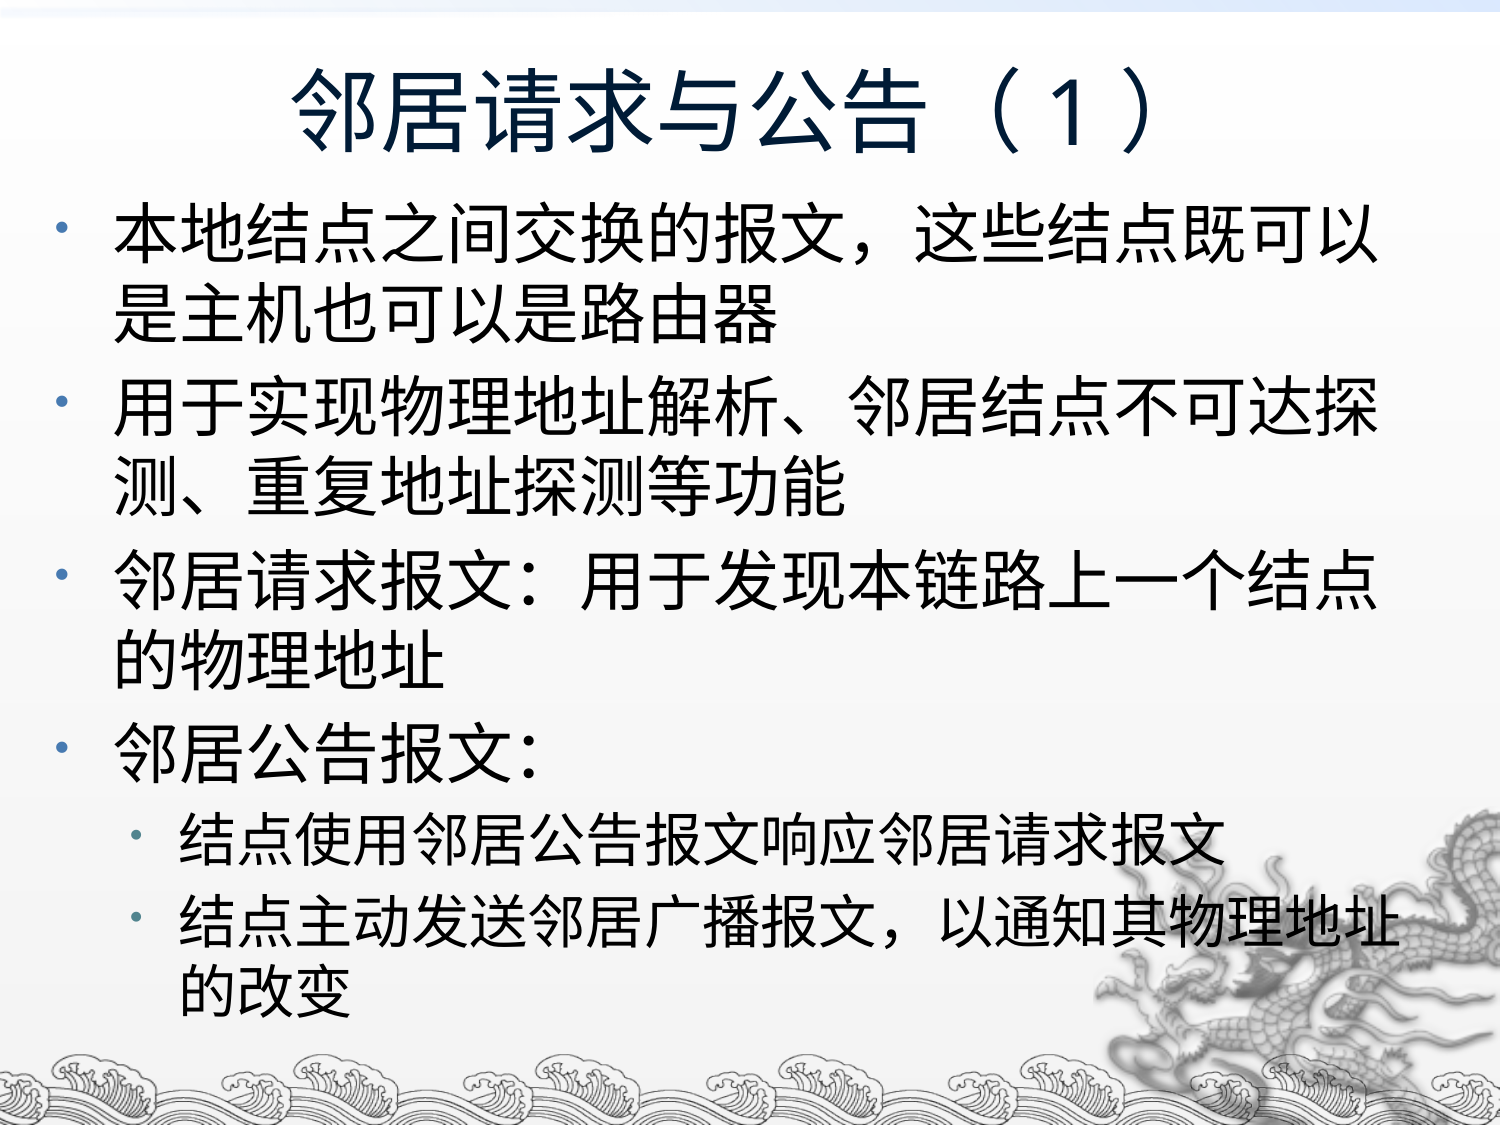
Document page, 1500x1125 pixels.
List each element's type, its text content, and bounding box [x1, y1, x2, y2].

title 邻居请求与公告（1） [75, 45, 1425, 173]
list 本地结点之间交换的报文，这些结点既可以是主机也可以是路由器 用于实现物理地址解析、邻居结点不可达探测、重复地址探测等功能 邻居请求报文：用于发现本链路上一个结点的物理地址 邻居公告报文： 结点使用邻居公告报文响应邻居请求报文 结点主动发送邻居广播报文，以通知其物理地址的改变 [41, 184, 1459, 1024]
